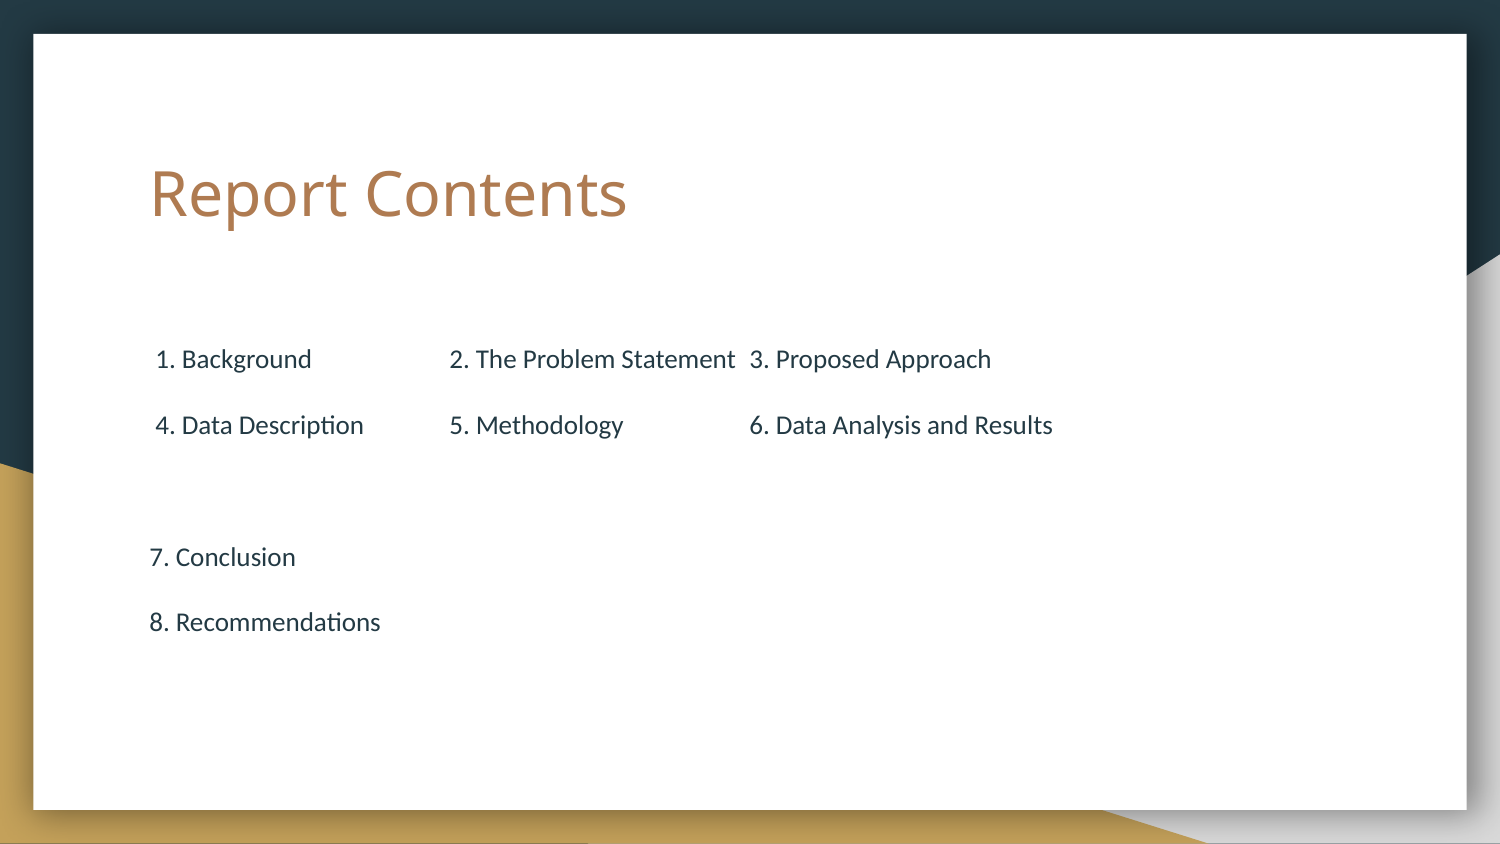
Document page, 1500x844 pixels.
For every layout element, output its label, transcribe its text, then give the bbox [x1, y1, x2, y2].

list 1. Background 2. The Problem Statement 3. Proposed Approach 4. Data Description 5. Methodology 6. Data Analysis and Results 7. Conclusion 8. Recommendations [134, 326, 1366, 729]
title Report Contents [134, 138, 1366, 296]
